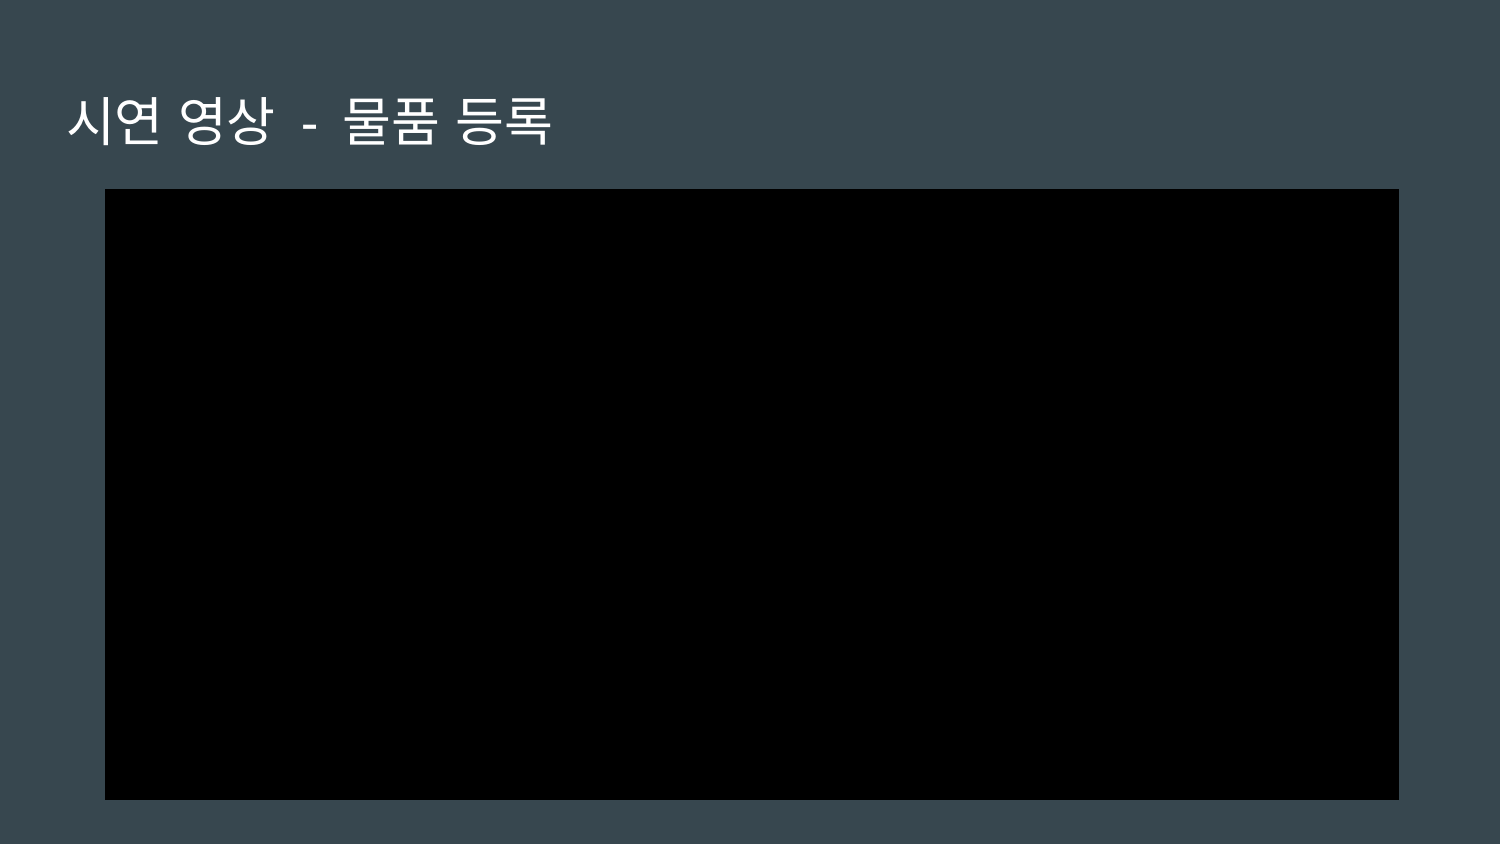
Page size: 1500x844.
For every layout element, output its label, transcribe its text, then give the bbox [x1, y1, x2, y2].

title 시연 영상 - 물품 등록 [51, 72, 1449, 167]
picture [104, 189, 1400, 800]
